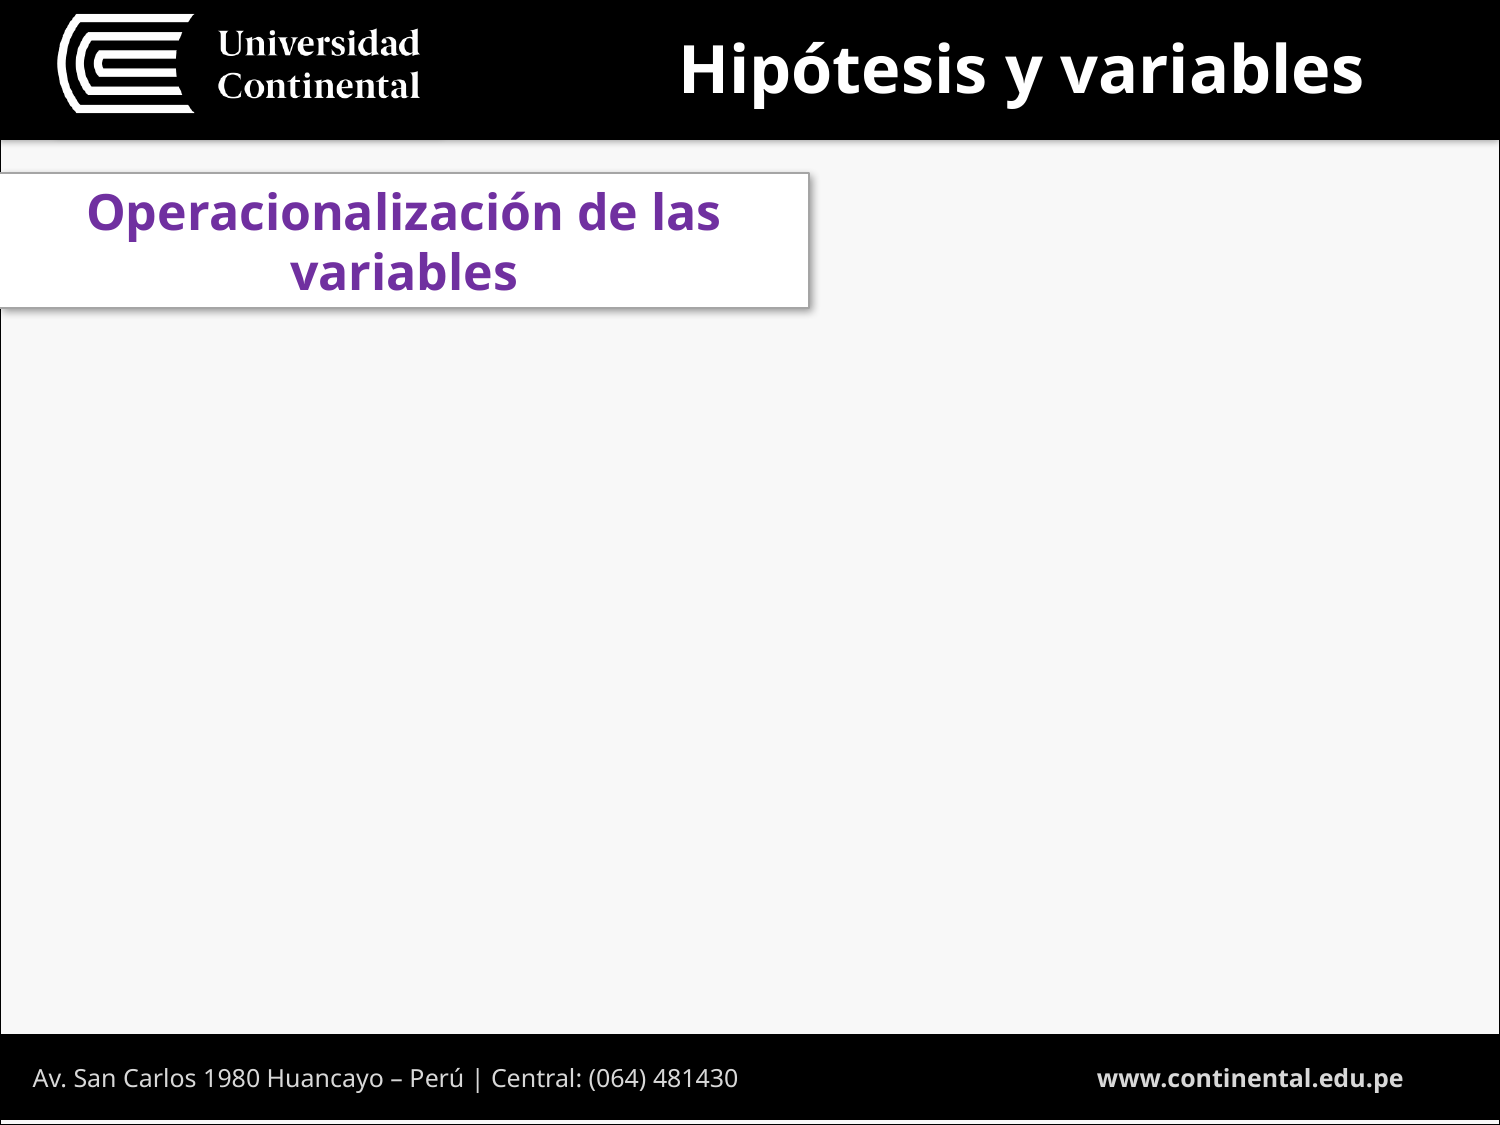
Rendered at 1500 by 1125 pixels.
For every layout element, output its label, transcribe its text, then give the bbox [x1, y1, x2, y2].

text_box Operacionalización de las variables [0, 172, 809, 308]
picture [57, 7, 443, 133]
text_box Hipótesis y variables [513, 19, 1500, 114]
